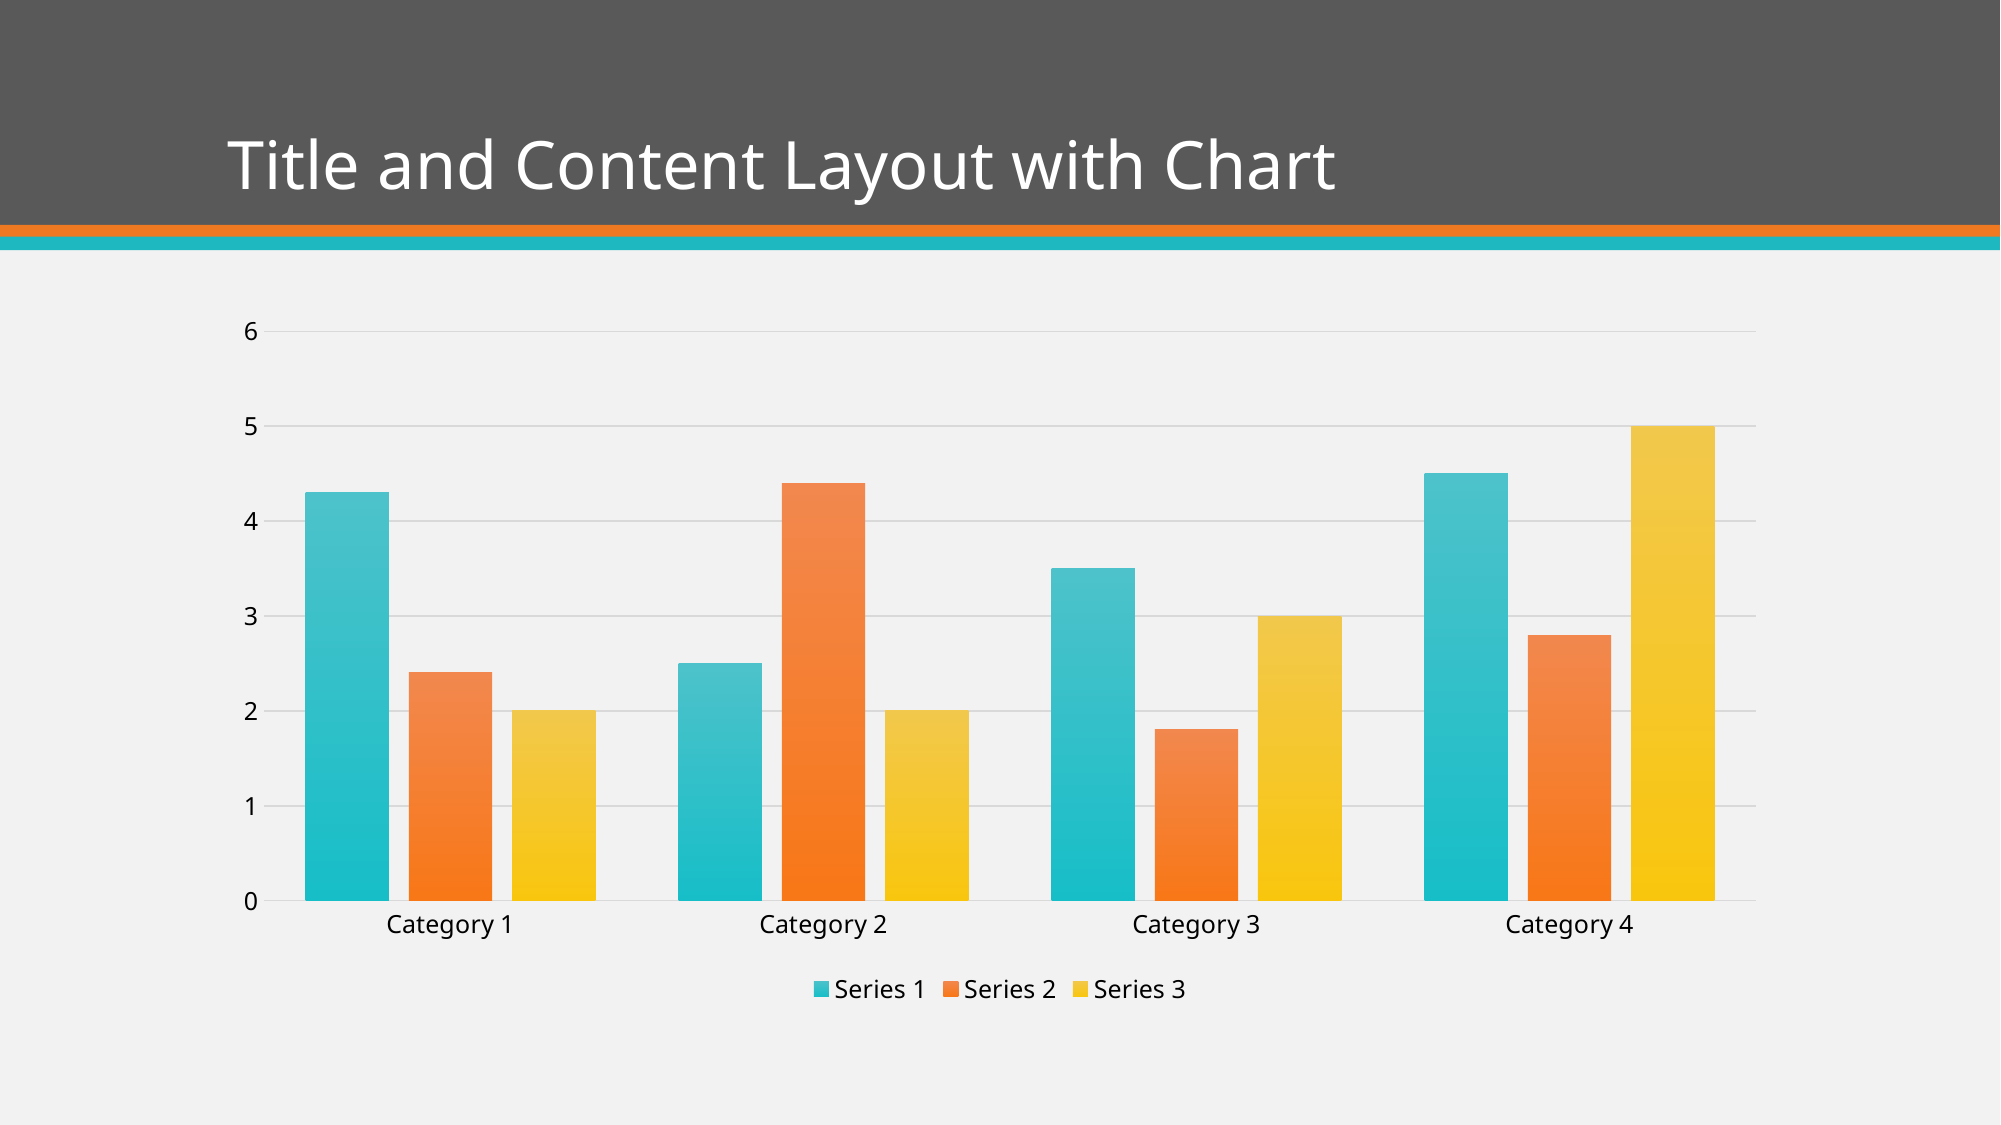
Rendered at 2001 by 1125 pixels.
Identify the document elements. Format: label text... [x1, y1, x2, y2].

chart [212, 299, 1788, 1013]
title Title and Content Layout with Chart [212, 41, 1788, 212]
